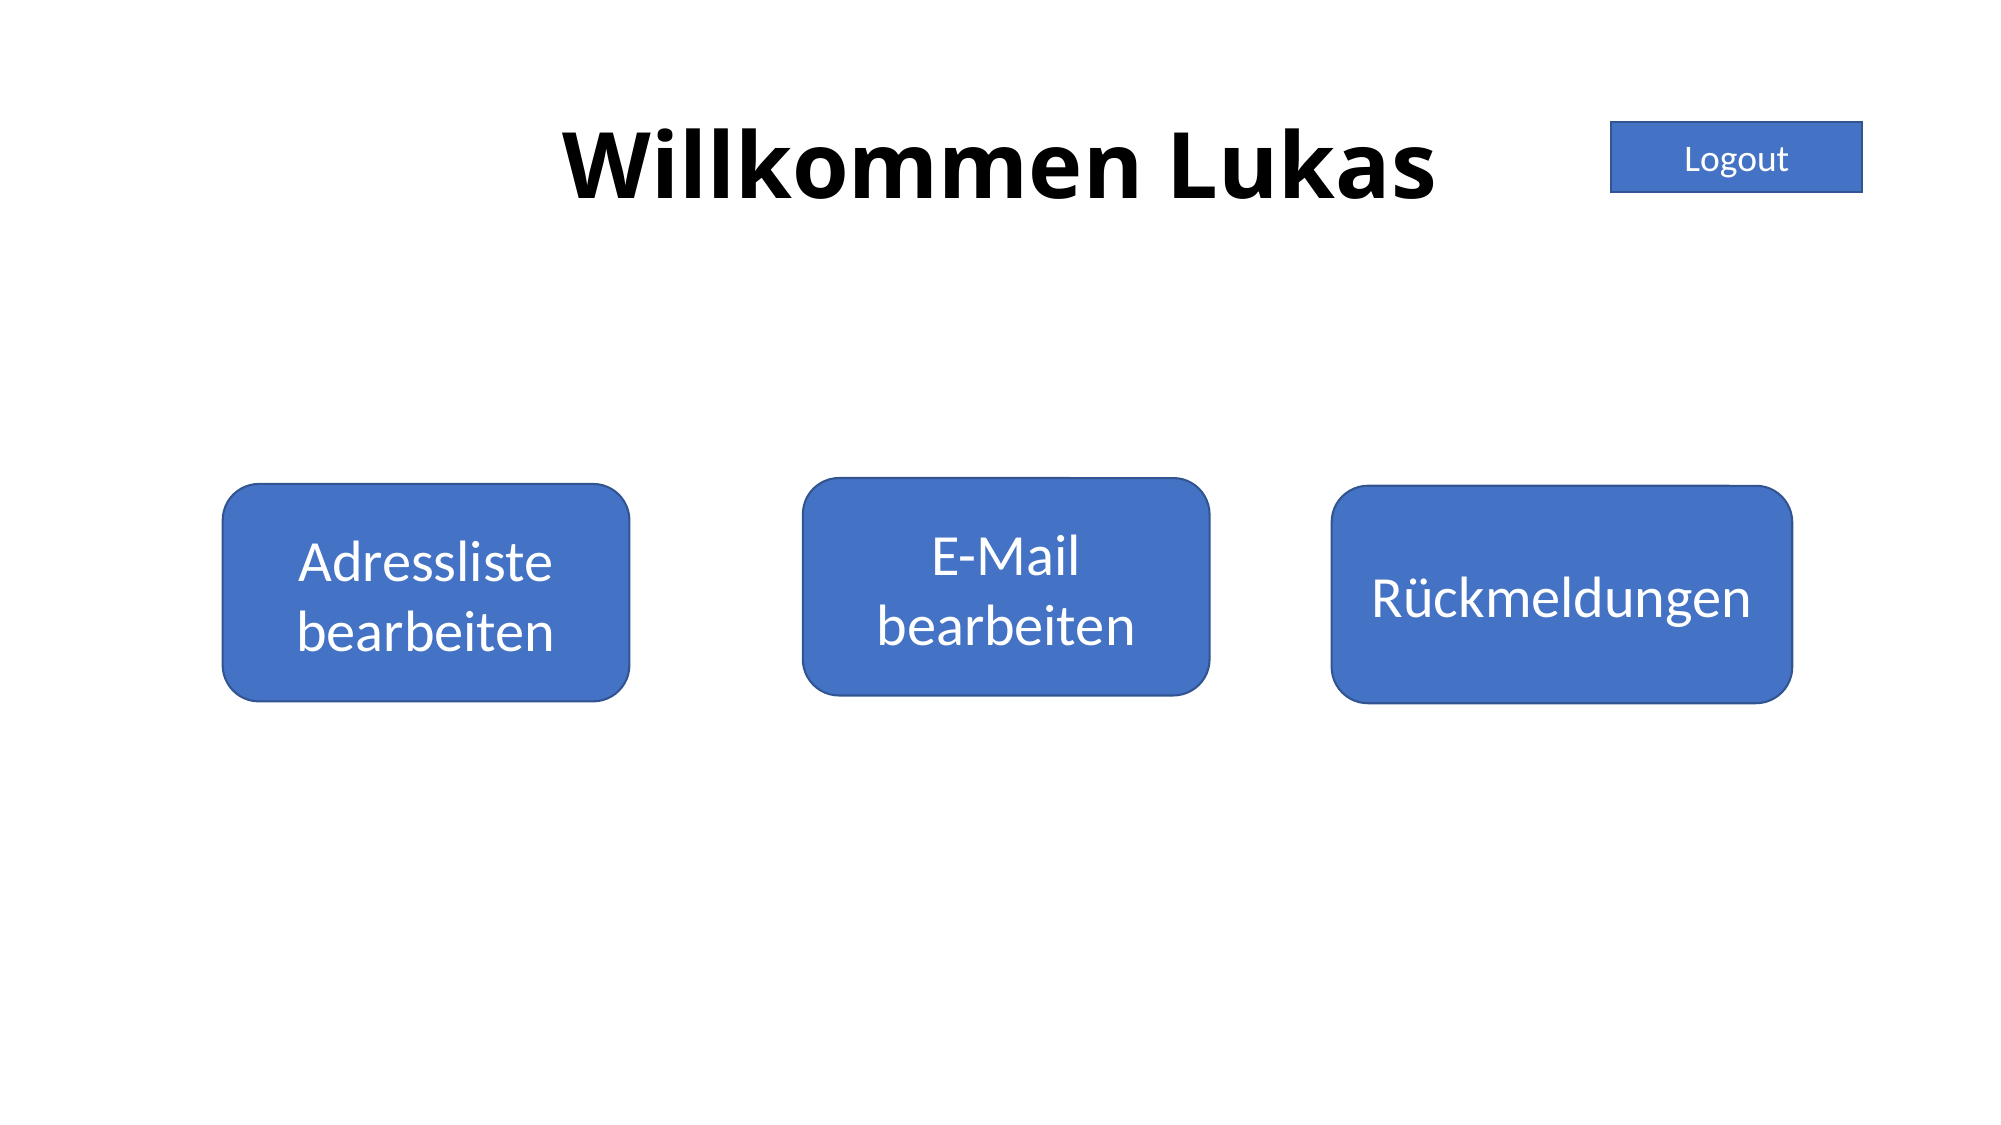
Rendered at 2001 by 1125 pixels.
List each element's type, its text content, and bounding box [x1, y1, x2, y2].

text_box Rückmeldungen [1330, 484, 1794, 705]
text_box Logout [1610, 121, 1863, 193]
text_box E-Mail bearbeiten [801, 476, 1211, 697]
title Willkommen Lukas [137, 59, 1863, 278]
text_box Adressliste bearbeiten [221, 482, 631, 703]
